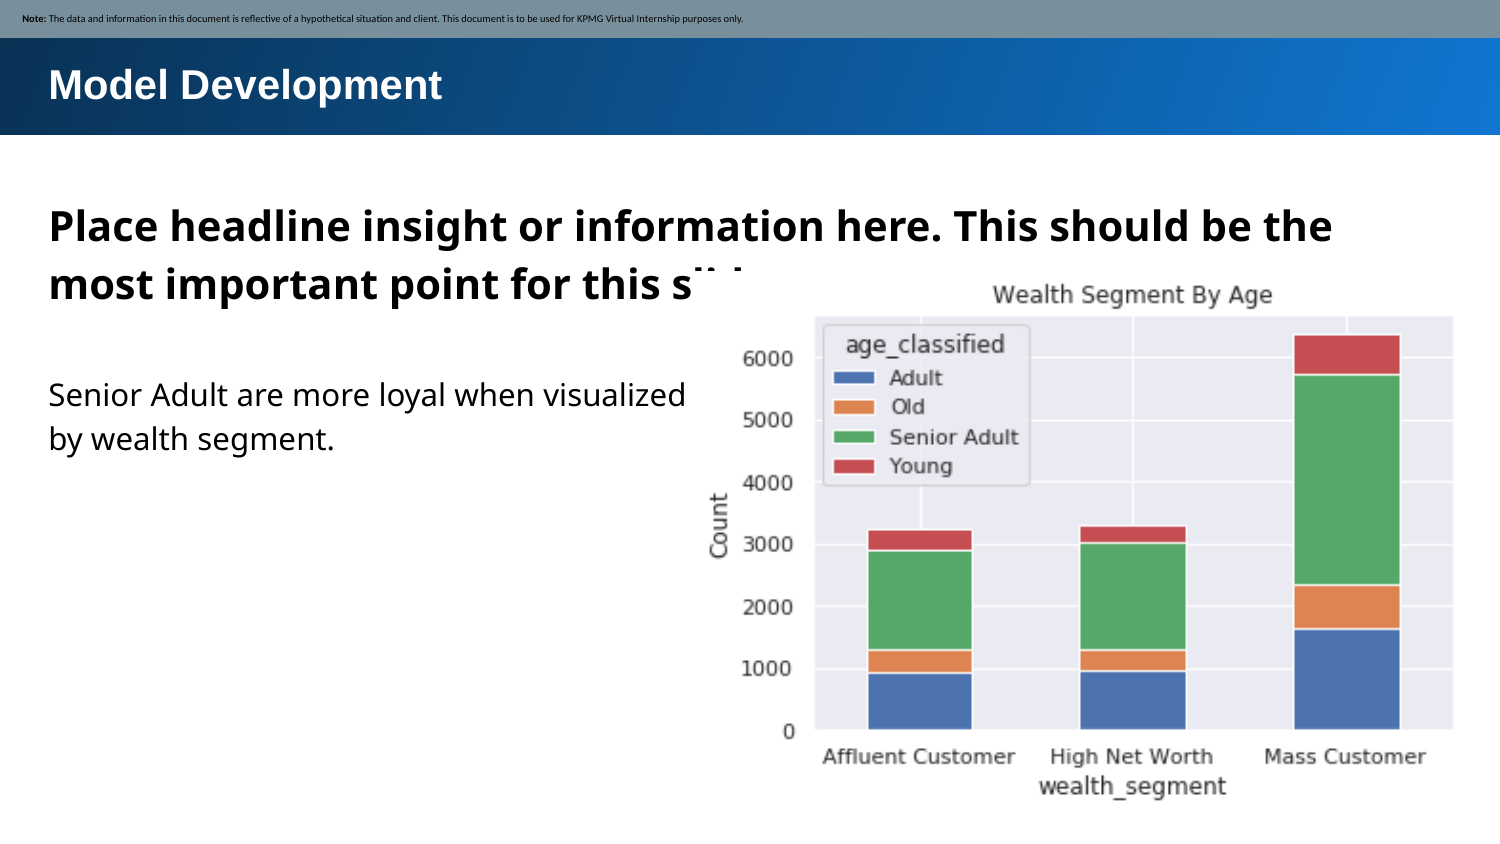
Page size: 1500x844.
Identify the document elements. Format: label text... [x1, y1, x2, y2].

text_box Place headline insight or information here. This should be the most important point for this slide. [33, 177, 1439, 323]
text_box Senior Adult are more loyal when visualized by wealth segment. [33, 355, 690, 472]
text_box [0, 38, 1500, 135]
text_box Note: The data and information in this document is reflective of a hypothetical situation and client. This document is to be used for KPMG Virtual Internship purposes only. [0, 0, 1500, 38]
picture [695, 271, 1465, 814]
text_box Model Development [33, 43, 1439, 124]
